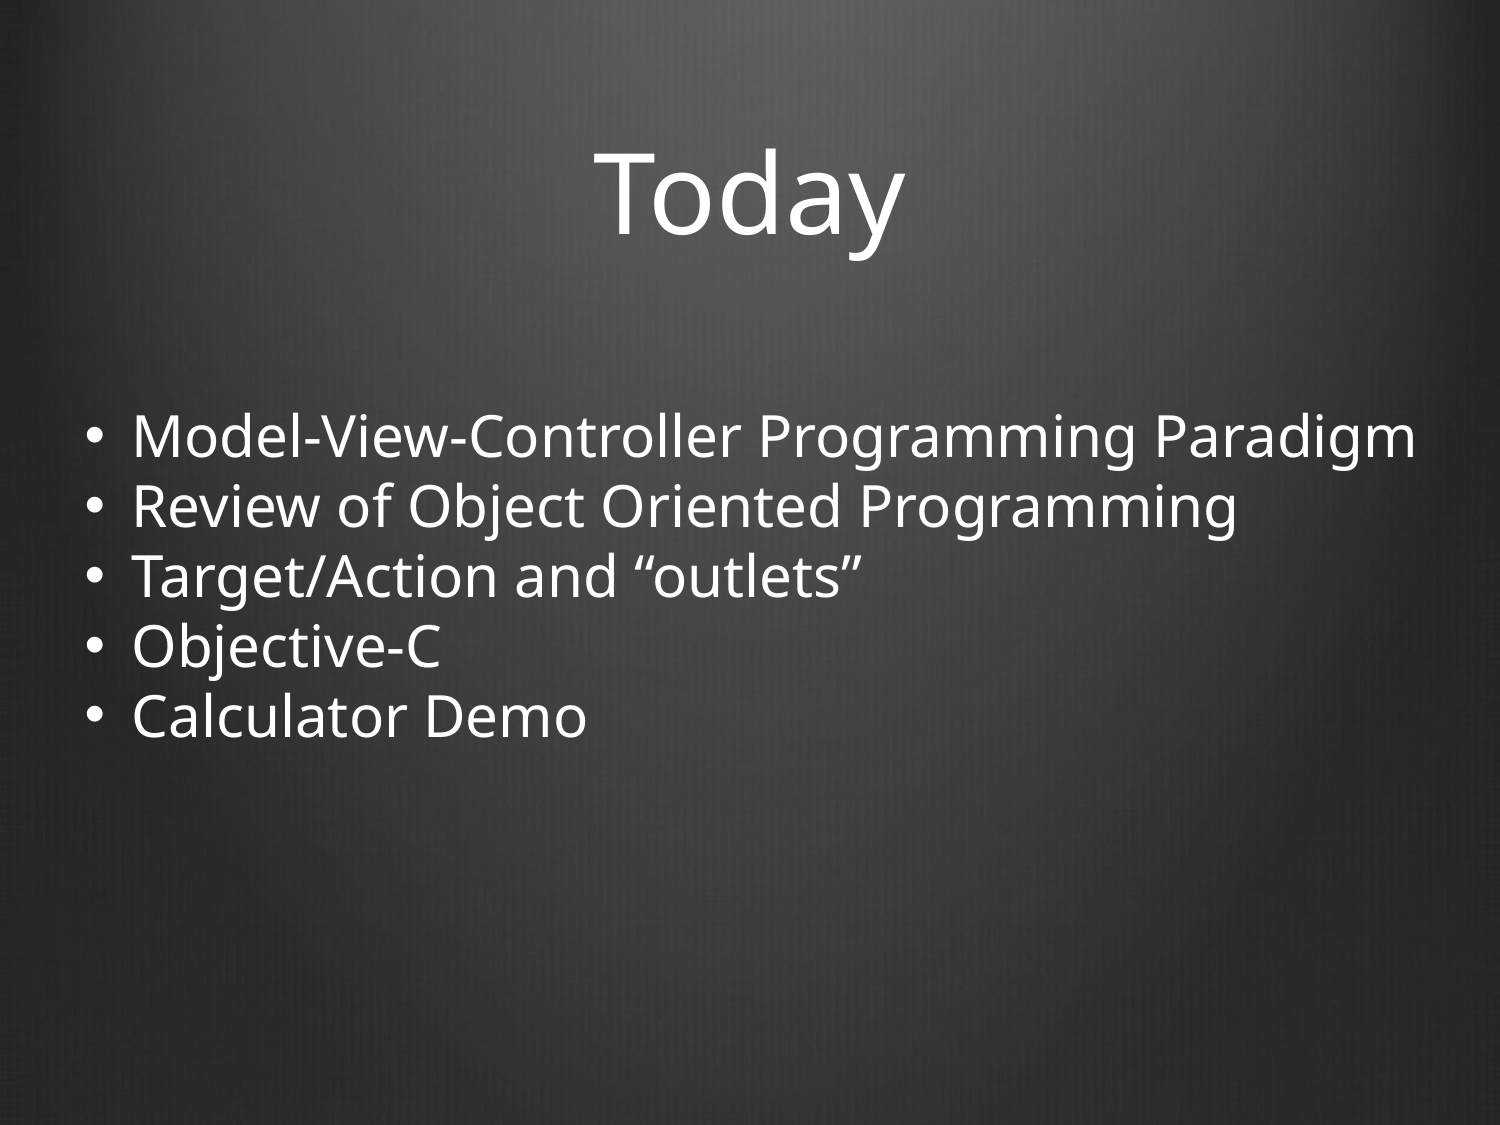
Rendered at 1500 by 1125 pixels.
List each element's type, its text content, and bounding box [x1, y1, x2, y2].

text_box Model-View-Controller Programming Paradigm Review of Object Oriented Programming Target/Action and “outlets” Objective-C Calculator Demo [69, 391, 1433, 757]
title Today [112, 104, 1388, 266]
